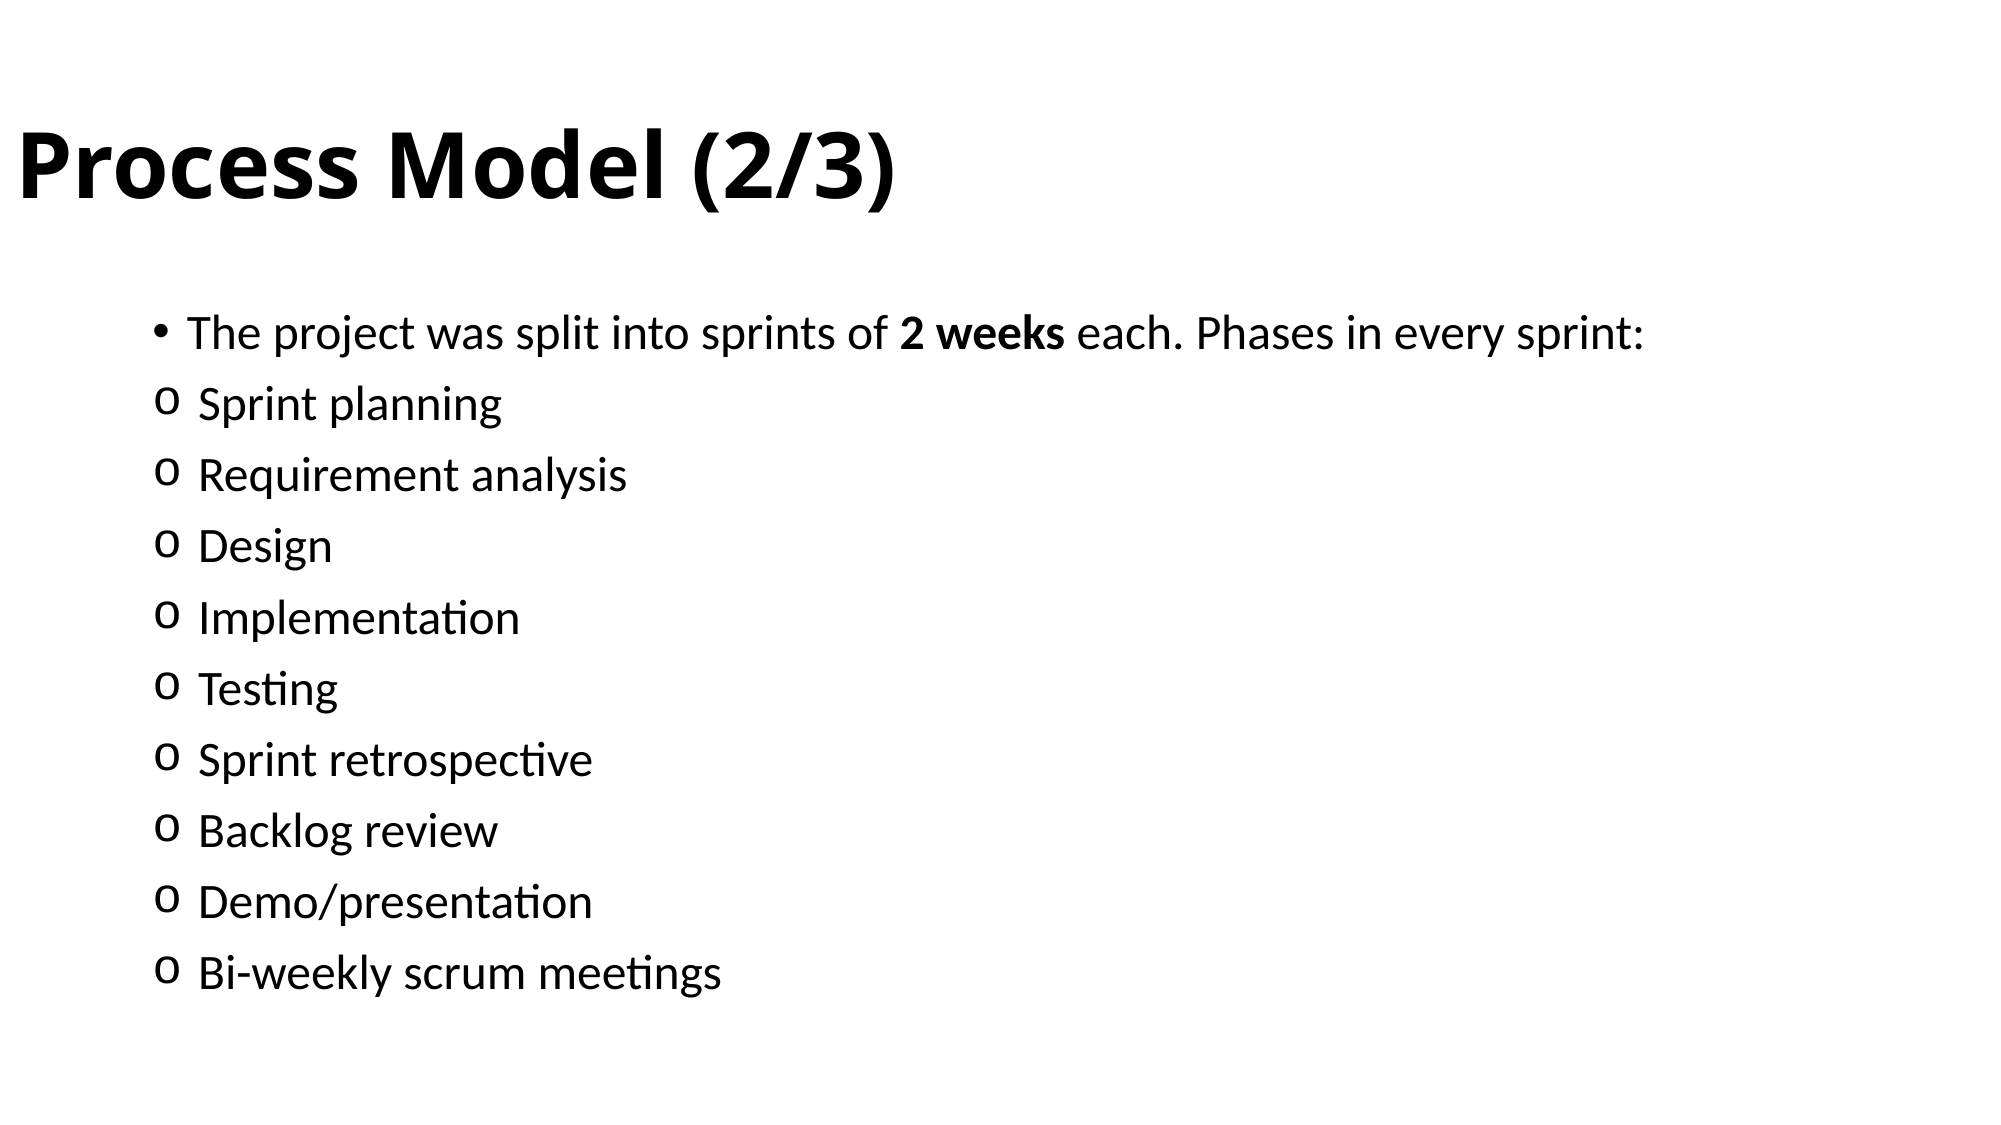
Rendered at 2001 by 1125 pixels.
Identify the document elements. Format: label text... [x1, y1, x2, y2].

list The project was split into sprints of 2 weeks each. Phases in every sprint: Sprint planning Requirement analysis Design Implementation Testing Sprint retrospective Backlog review Demo/presentation Bi-weekly scrum meetings [137, 299, 1863, 1014]
title Process Model (2/3) [0, 59, 1863, 278]
